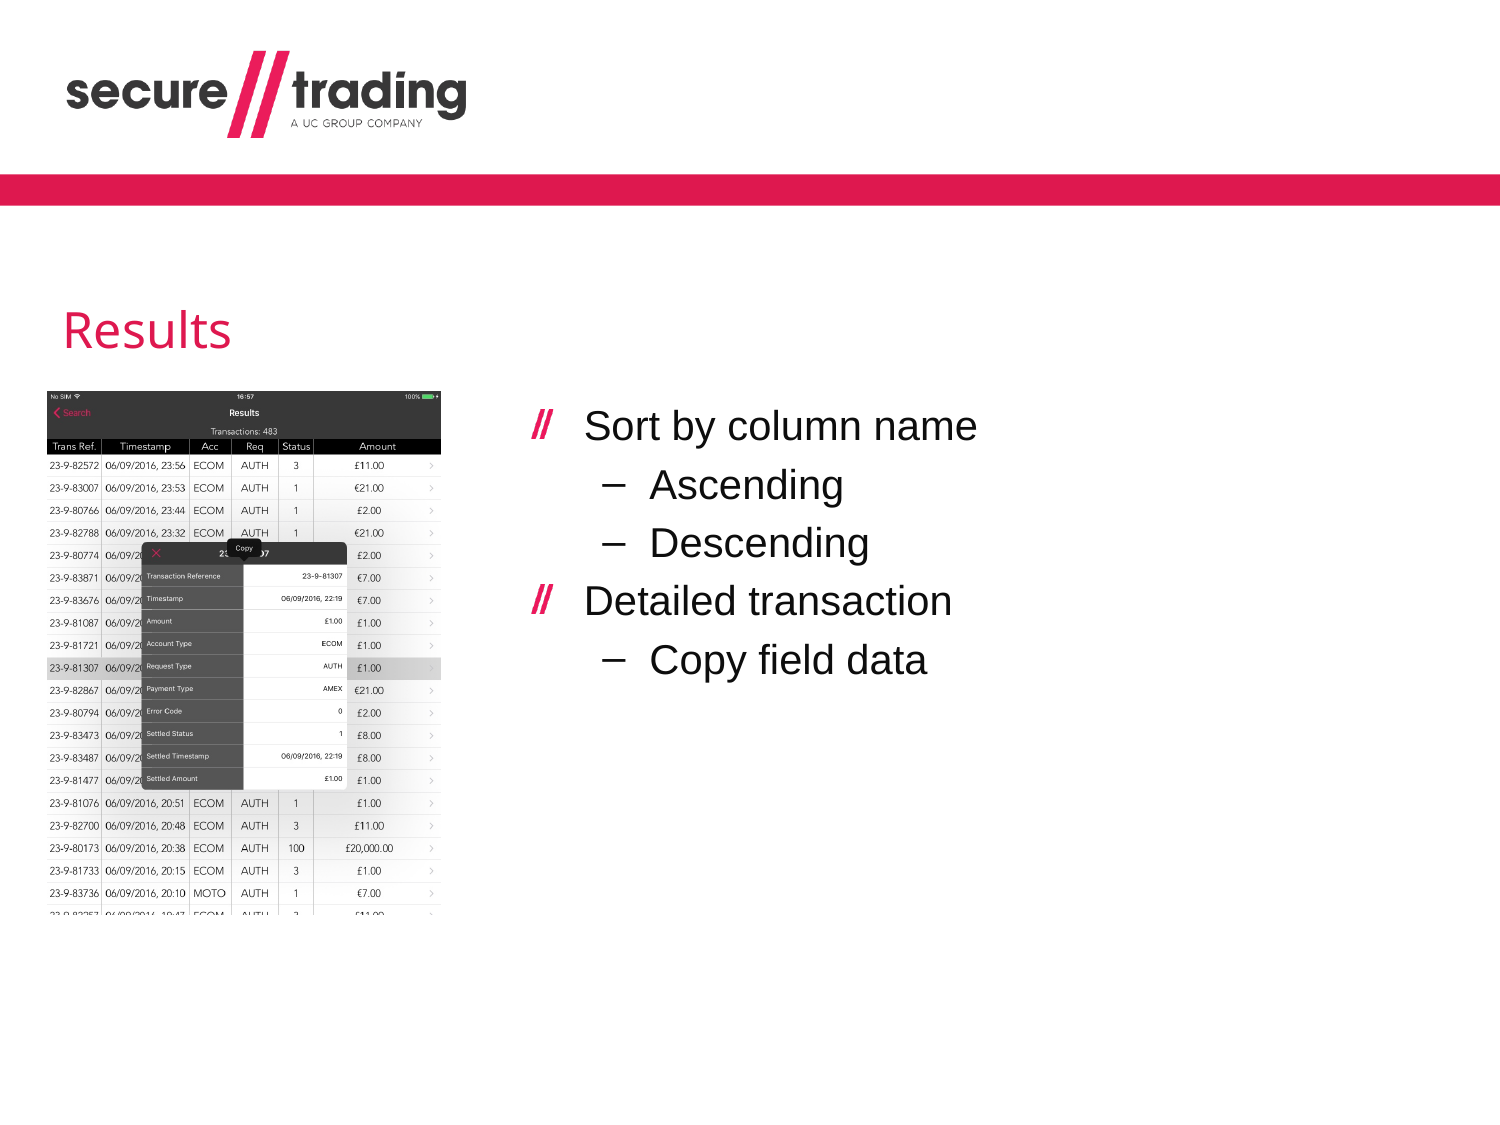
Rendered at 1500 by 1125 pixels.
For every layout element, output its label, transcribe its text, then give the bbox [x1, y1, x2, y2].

picture [527, 409, 557, 439]
title Results [47, 290, 1425, 392]
picture [47, 391, 441, 915]
list Sort by column name Ascending Descending Detailed transaction Copy field data [512, 391, 1425, 1103]
picture [527, 584, 557, 614]
